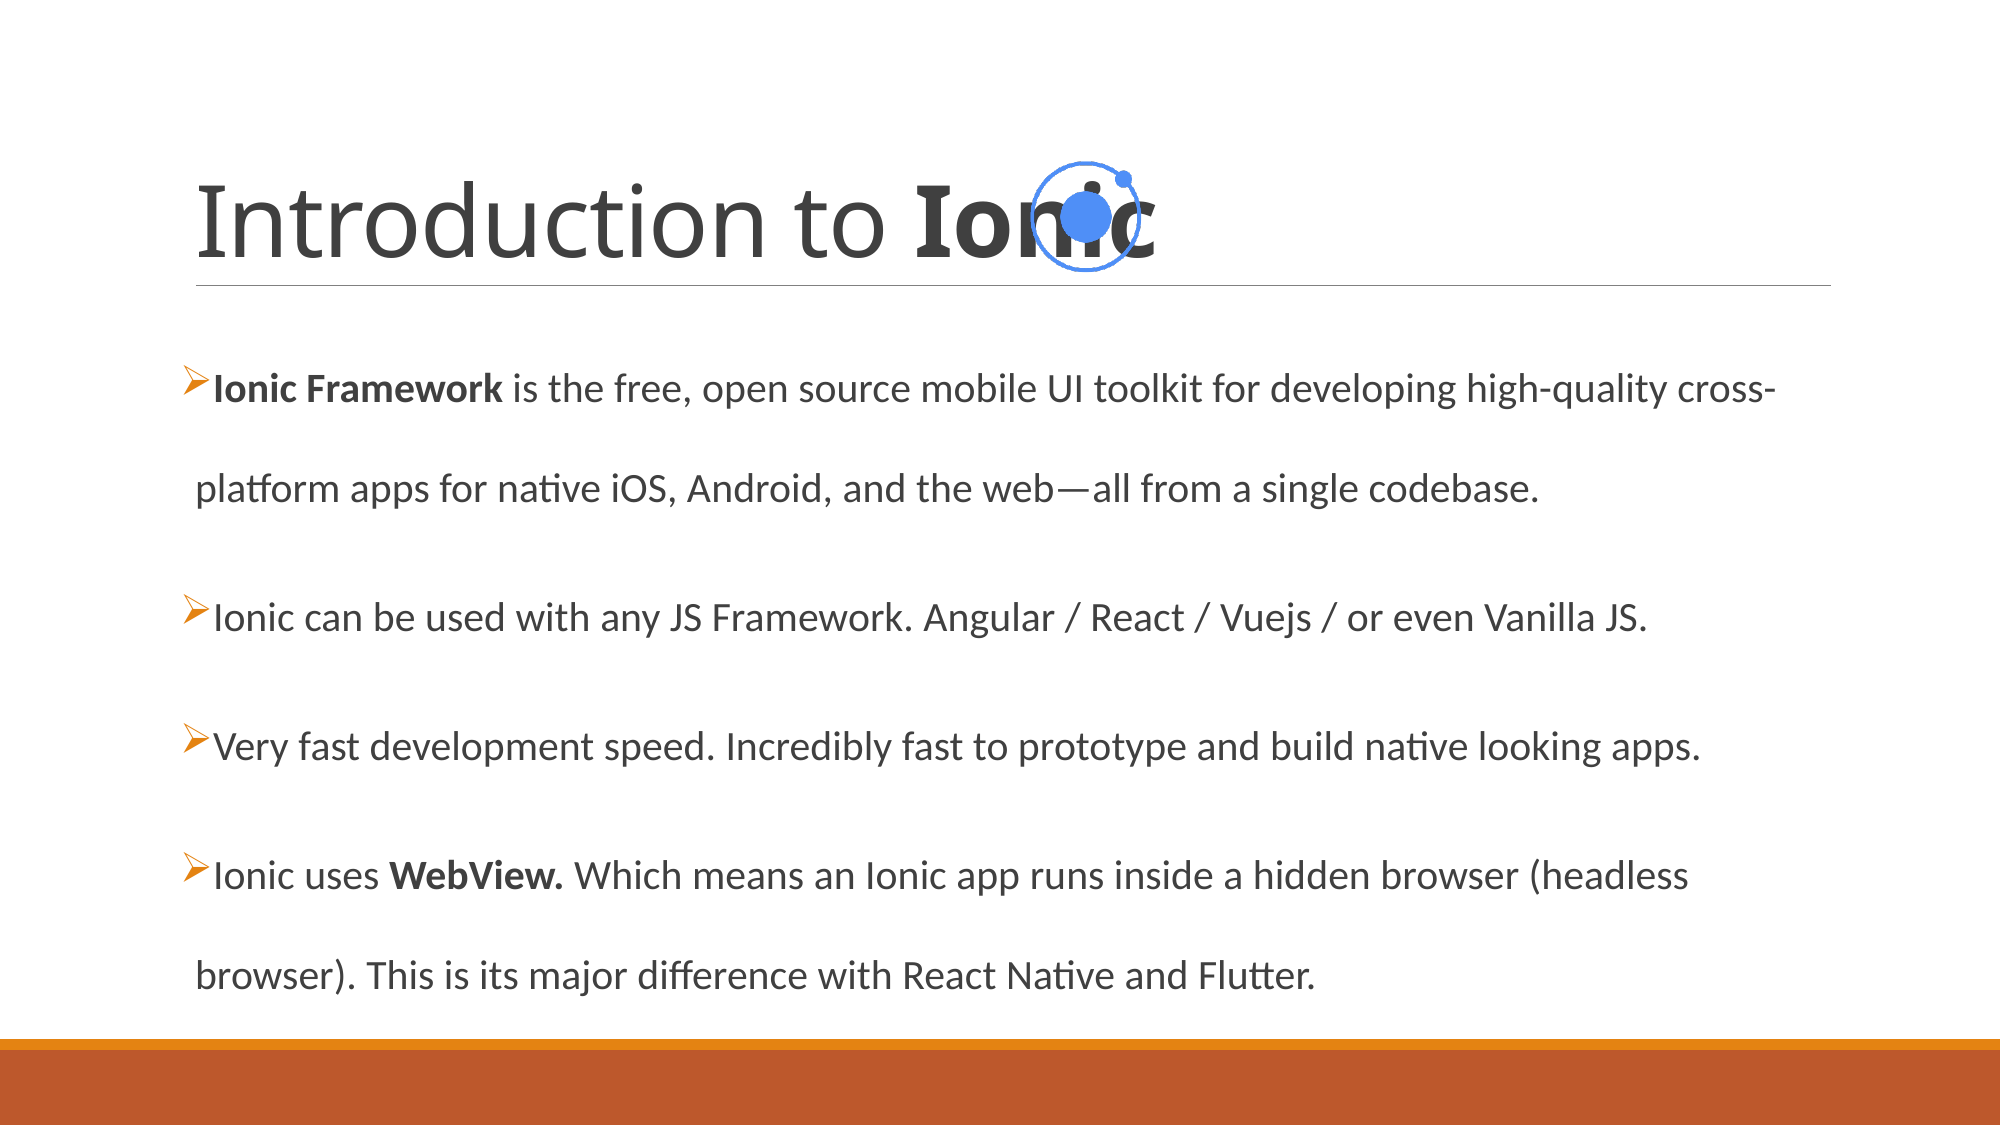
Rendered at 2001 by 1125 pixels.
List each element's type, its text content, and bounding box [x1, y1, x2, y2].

list Ionic Framework is the free, open source mobile UI toolkit for developing high-quality cross-platform apps for native iOS, Android, and the web—all from a single codebase. Ionic can be used with any JS Framework. Angular / React / Vuejs / or even Vanilla JS. Very fast development speed. Incredibly fast to prototype and build native looking apps. Ionic uses WebView. Which means an Ionic app runs inside a hidden browser (headless browser). This is its major difference with React Native and Flutter. [180, 302, 1830, 1026]
picture [1016, 148, 1154, 286]
title Introduction to Ionic [180, 47, 1830, 285]
